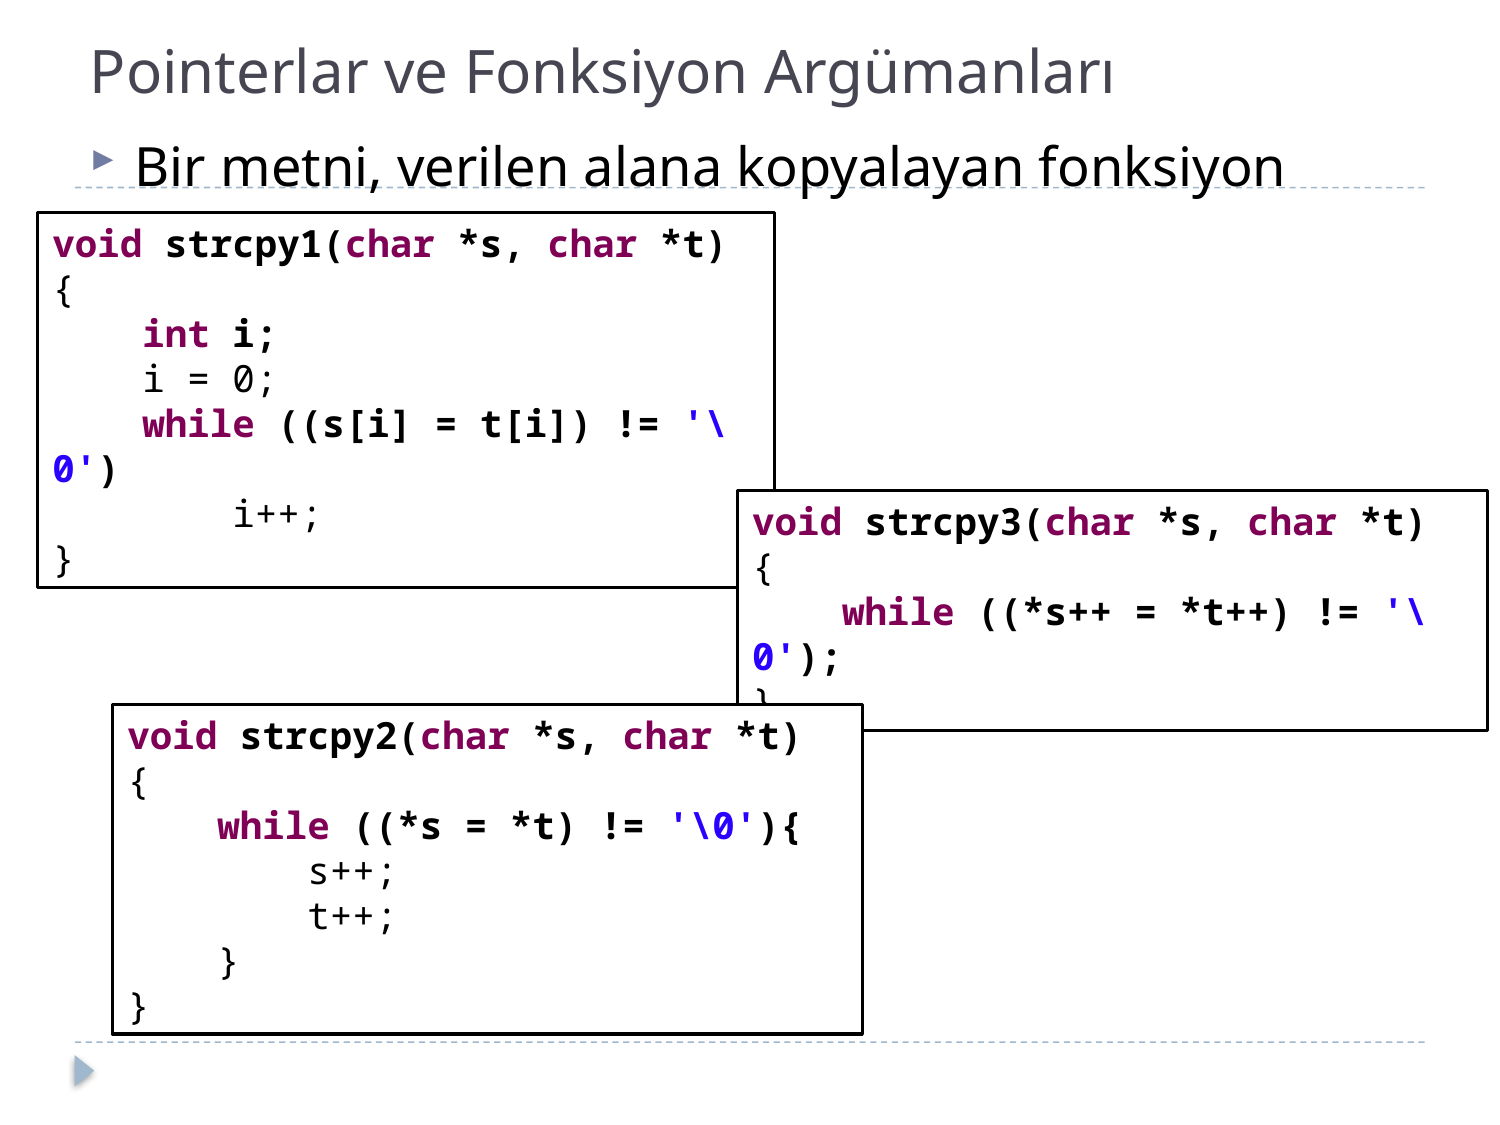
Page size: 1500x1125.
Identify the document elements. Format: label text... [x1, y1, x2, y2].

list Bir metni, verilen alana kopyalayan fonksiyon yazınız. [75, 125, 1425, 489]
text_box void strcpy2(char *s, char *t) { while ((*s = *t) != '\0'){ s++; t++; } } [111, 703, 864, 1036]
text_box void strcpy3(char *s, char *t) { while ((*s++ = *t++) != '\0'); } [736, 489, 1489, 732]
text_box void strcpy1(char *s, char *t) { int i; i = 0; while ((s[i] = t[i]) != '\0') i++; } [36, 211, 776, 589]
title Pointerlar ve Fonksiyon Argümanları [75, 24, 1425, 113]
list Bir metni, verilen alana kopyalayan fonksiyon yazınız. [75, 589, 1425, 1063]
